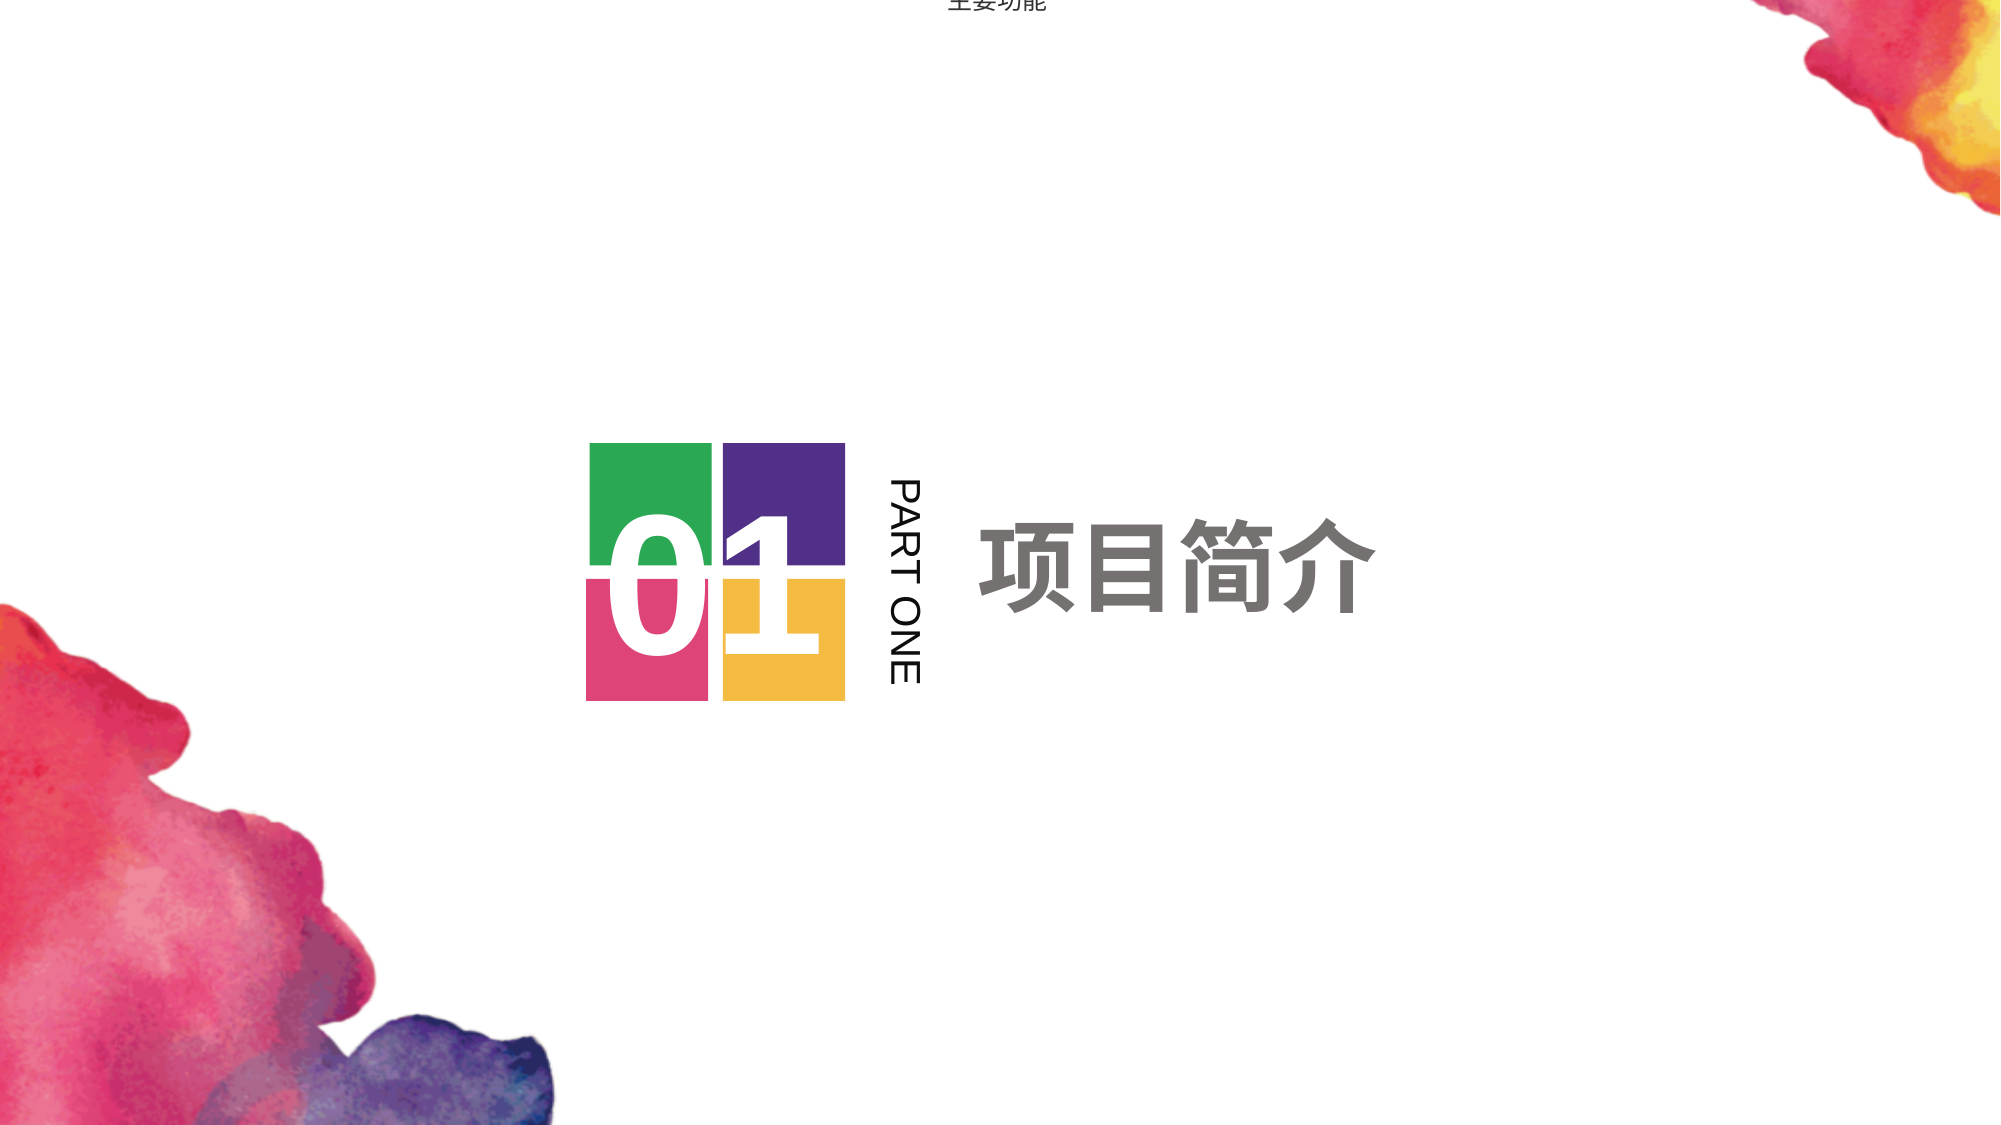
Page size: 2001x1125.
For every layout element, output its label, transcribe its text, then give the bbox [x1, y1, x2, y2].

text_box [840, 578, 846, 701]
text_box PART ONE [859, 462, 941, 689]
text_box 项目简介 [962, 497, 1393, 632]
text_box 01 [587, 446, 840, 702]
picture [0, 0, 2001, 1125]
text_box 主要功能 [933, 0, 1067, 23]
text_box [722, 443, 846, 566]
